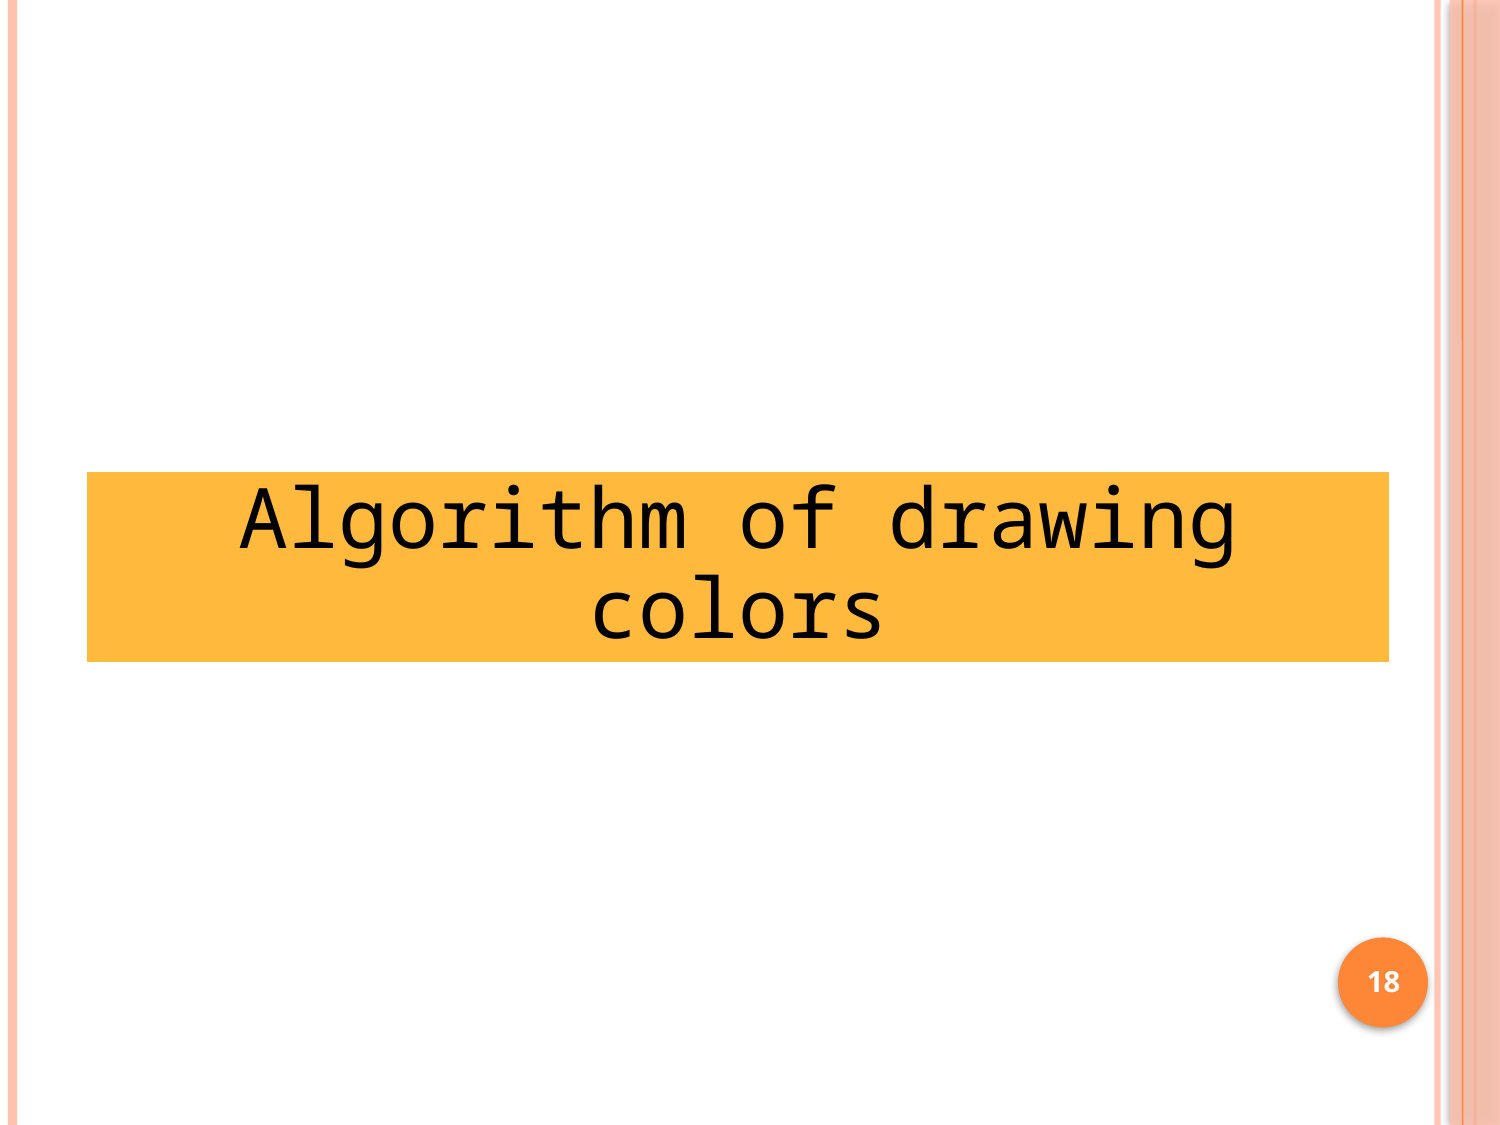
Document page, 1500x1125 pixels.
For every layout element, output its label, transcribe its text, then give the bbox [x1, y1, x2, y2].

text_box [87, 472, 1389, 662]
slide_number 18 [1333, 940, 1434, 1027]
